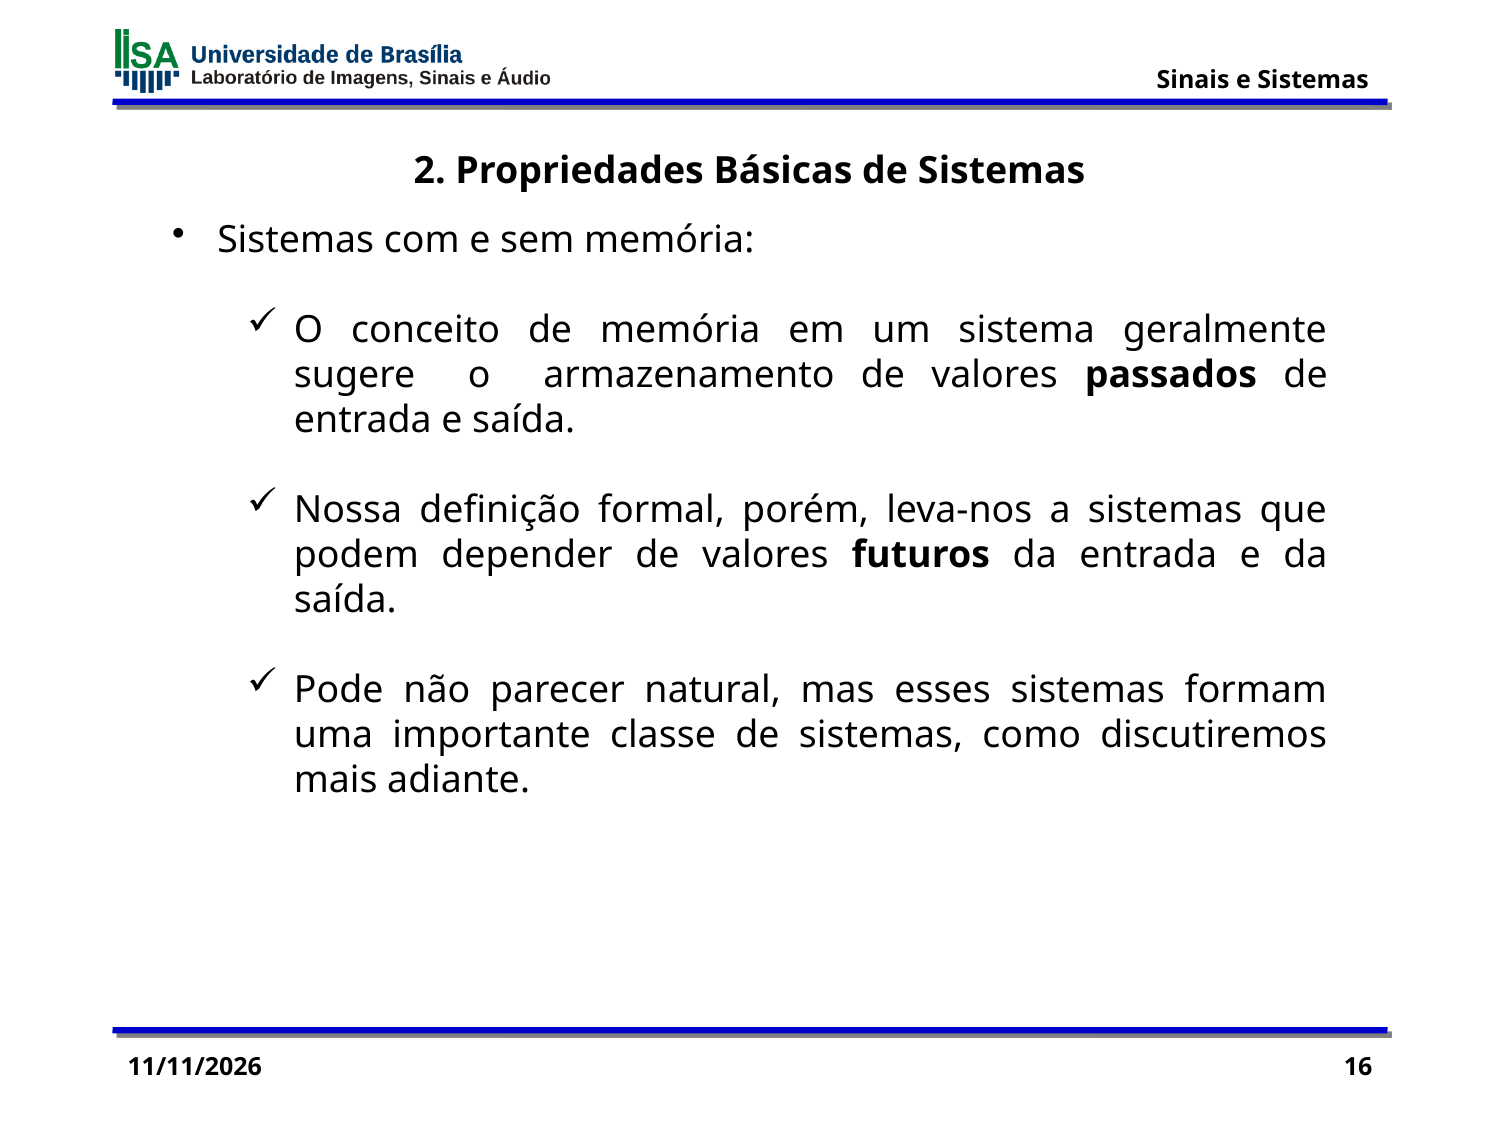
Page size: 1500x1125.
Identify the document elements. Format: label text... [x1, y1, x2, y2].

text_box Sistemas com e sem memória: O conceito de memória em um sistema geralmente sugere o armazenamento de valores passados de entrada e saída. Nossa definição formal, porém, leva-nos a sistemas que podem depender de valores futuros da entrada e da saída. Pode não parecer natural, mas esses sistemas formam uma importante classe de sistemas, como discutiremos mais adiante. [157, 207, 1343, 808]
picture [115, 29, 550, 93]
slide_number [112, 1042, 426, 1118]
text_box 2. Propriedades Básicas de Sistemas [112, 138, 1388, 198]
slide_number 16 [1074, 1042, 1388, 1118]
